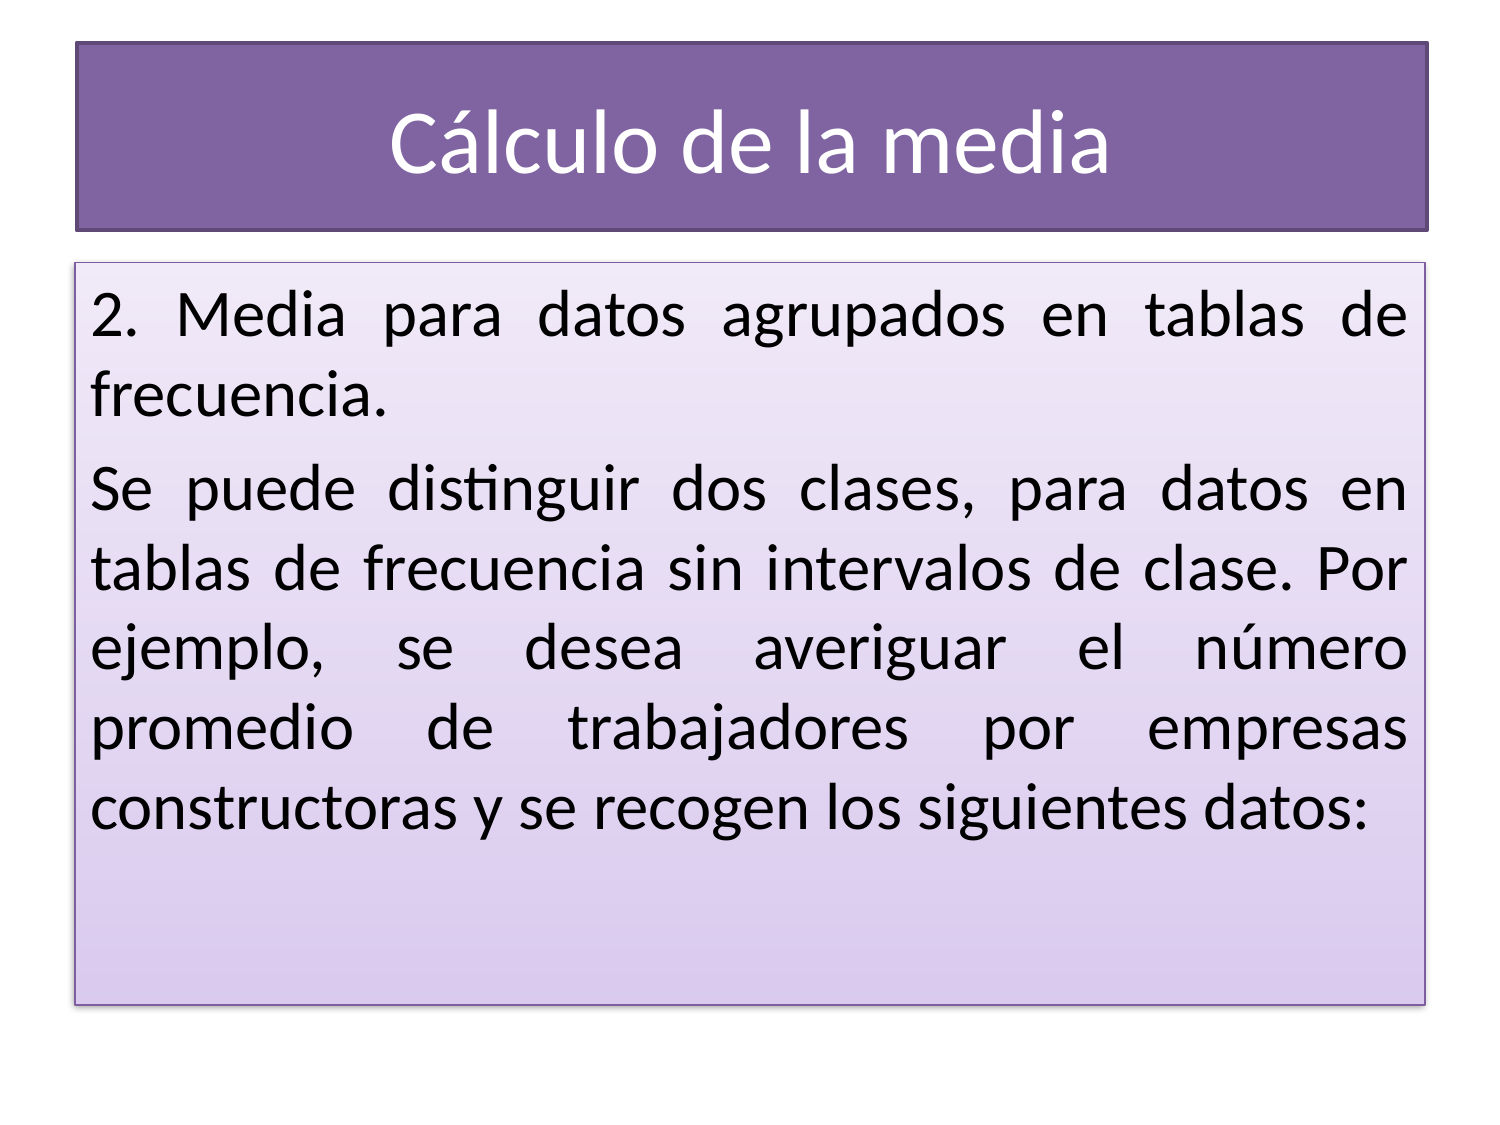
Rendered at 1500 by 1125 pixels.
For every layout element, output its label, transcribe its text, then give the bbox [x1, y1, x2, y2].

list 2. Media para datos agrupados en tablas de frecuencia. Se puede distinguir dos clases, para datos en tablas de frecuencia sin intervalos de clase. Por ejemplo, se desea averiguar el número promedio de trabajadores por empresas constructoras y se recogen los siguientes datos: [74, 262, 1426, 1006]
title Cálculo de la media [75, 41, 1429, 232]
